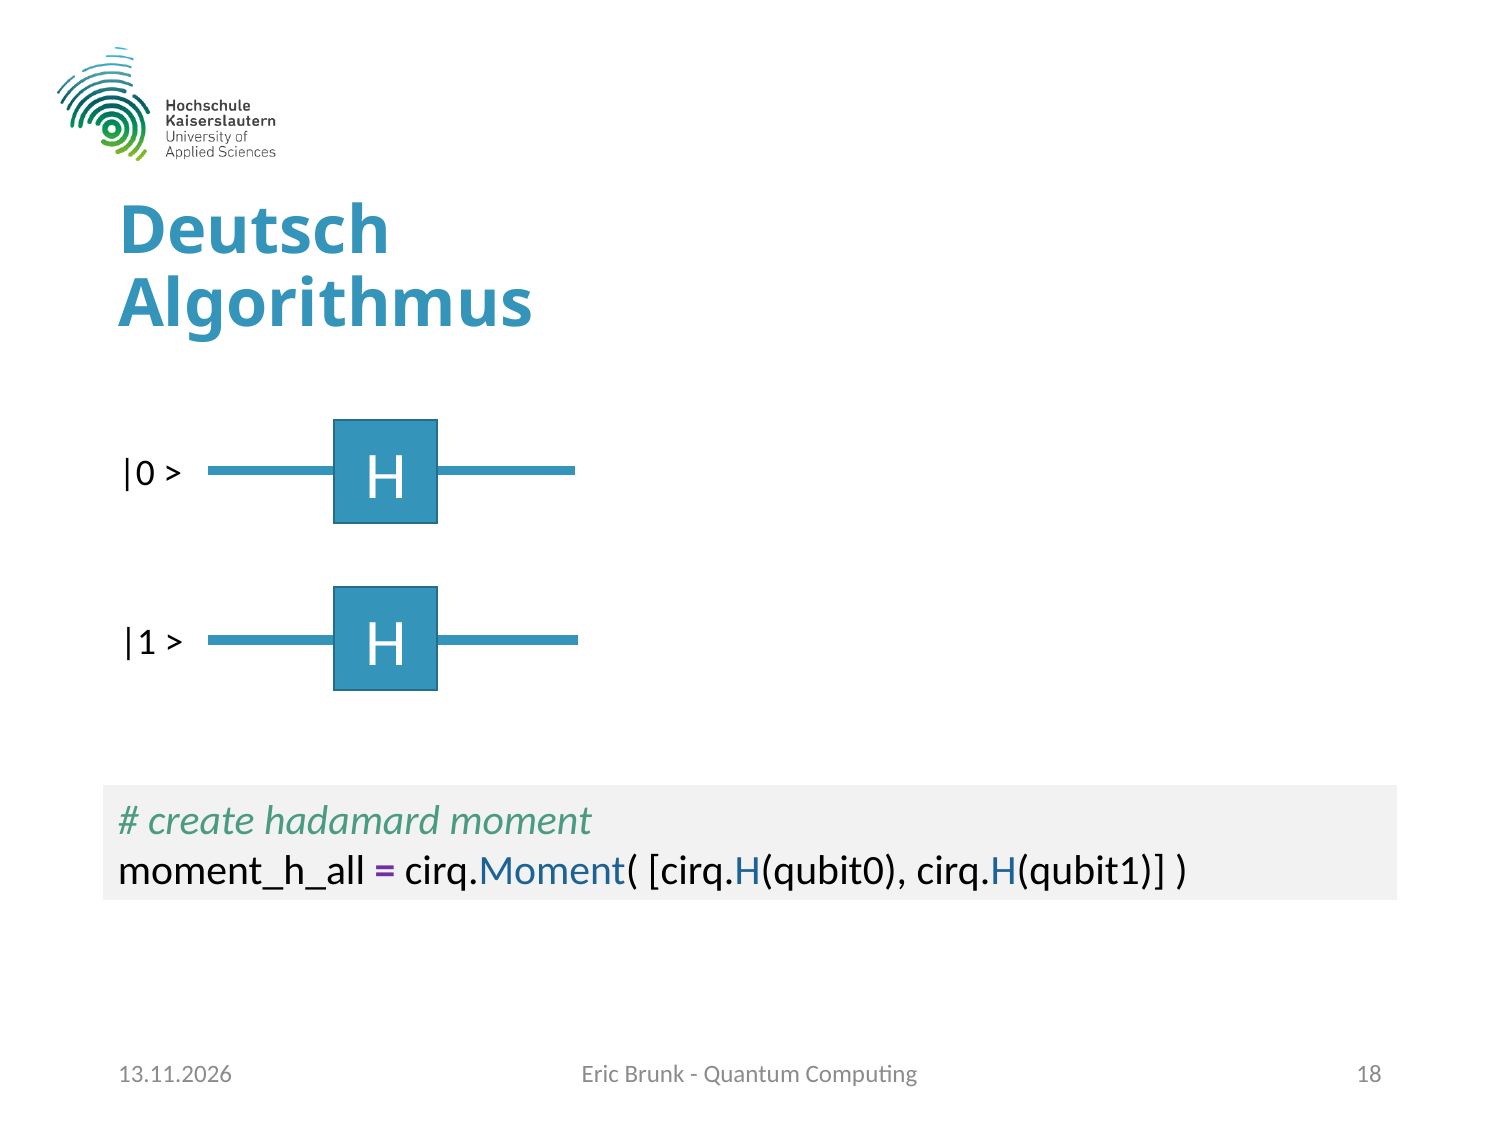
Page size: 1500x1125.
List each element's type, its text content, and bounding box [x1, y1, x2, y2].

footer Eric Brunk - Quantum Computing [496, 1042, 1004, 1103]
picture [57, 47, 276, 161]
text_box # create hadamard moment moment_h_all = cirq.Moment( [cirq.H(qubit0), cirq.H(qubit1)] ) [103, 785, 1397, 900]
slide_number 18 [1059, 1042, 1397, 1103]
title Deutsch Algorithmus [103, 211, 686, 326]
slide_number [103, 1042, 441, 1103]
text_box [103, 420, 579, 690]
